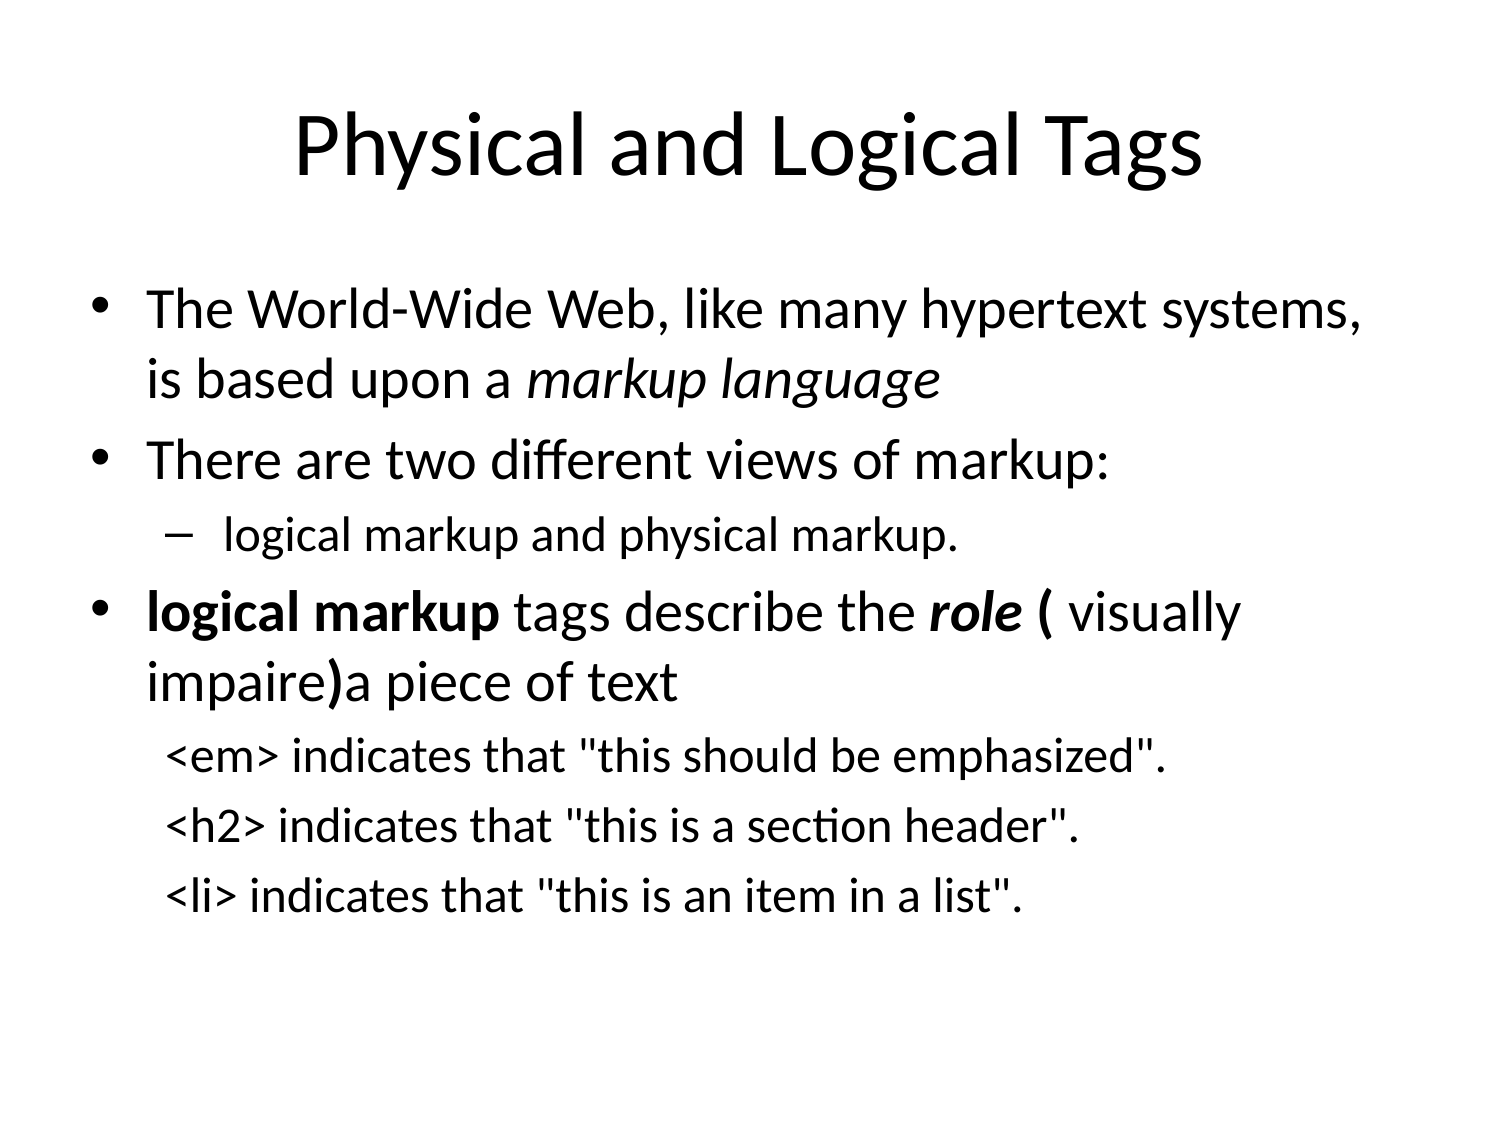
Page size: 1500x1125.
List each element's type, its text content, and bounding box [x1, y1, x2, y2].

list The World-Wide Web, like many hypertext systems, is based upon a markup language There are two different views of markup: logical markup and physical markup. logical markup tags describe the role ( visually impaire)a piece of text <em> indicates that "this should be emphasized". <h2> indicates that "this is a section header". <li> indicates that "this is an item in a list". [75, 262, 1425, 1005]
title Physical and Logical Tags [75, 45, 1425, 233]
